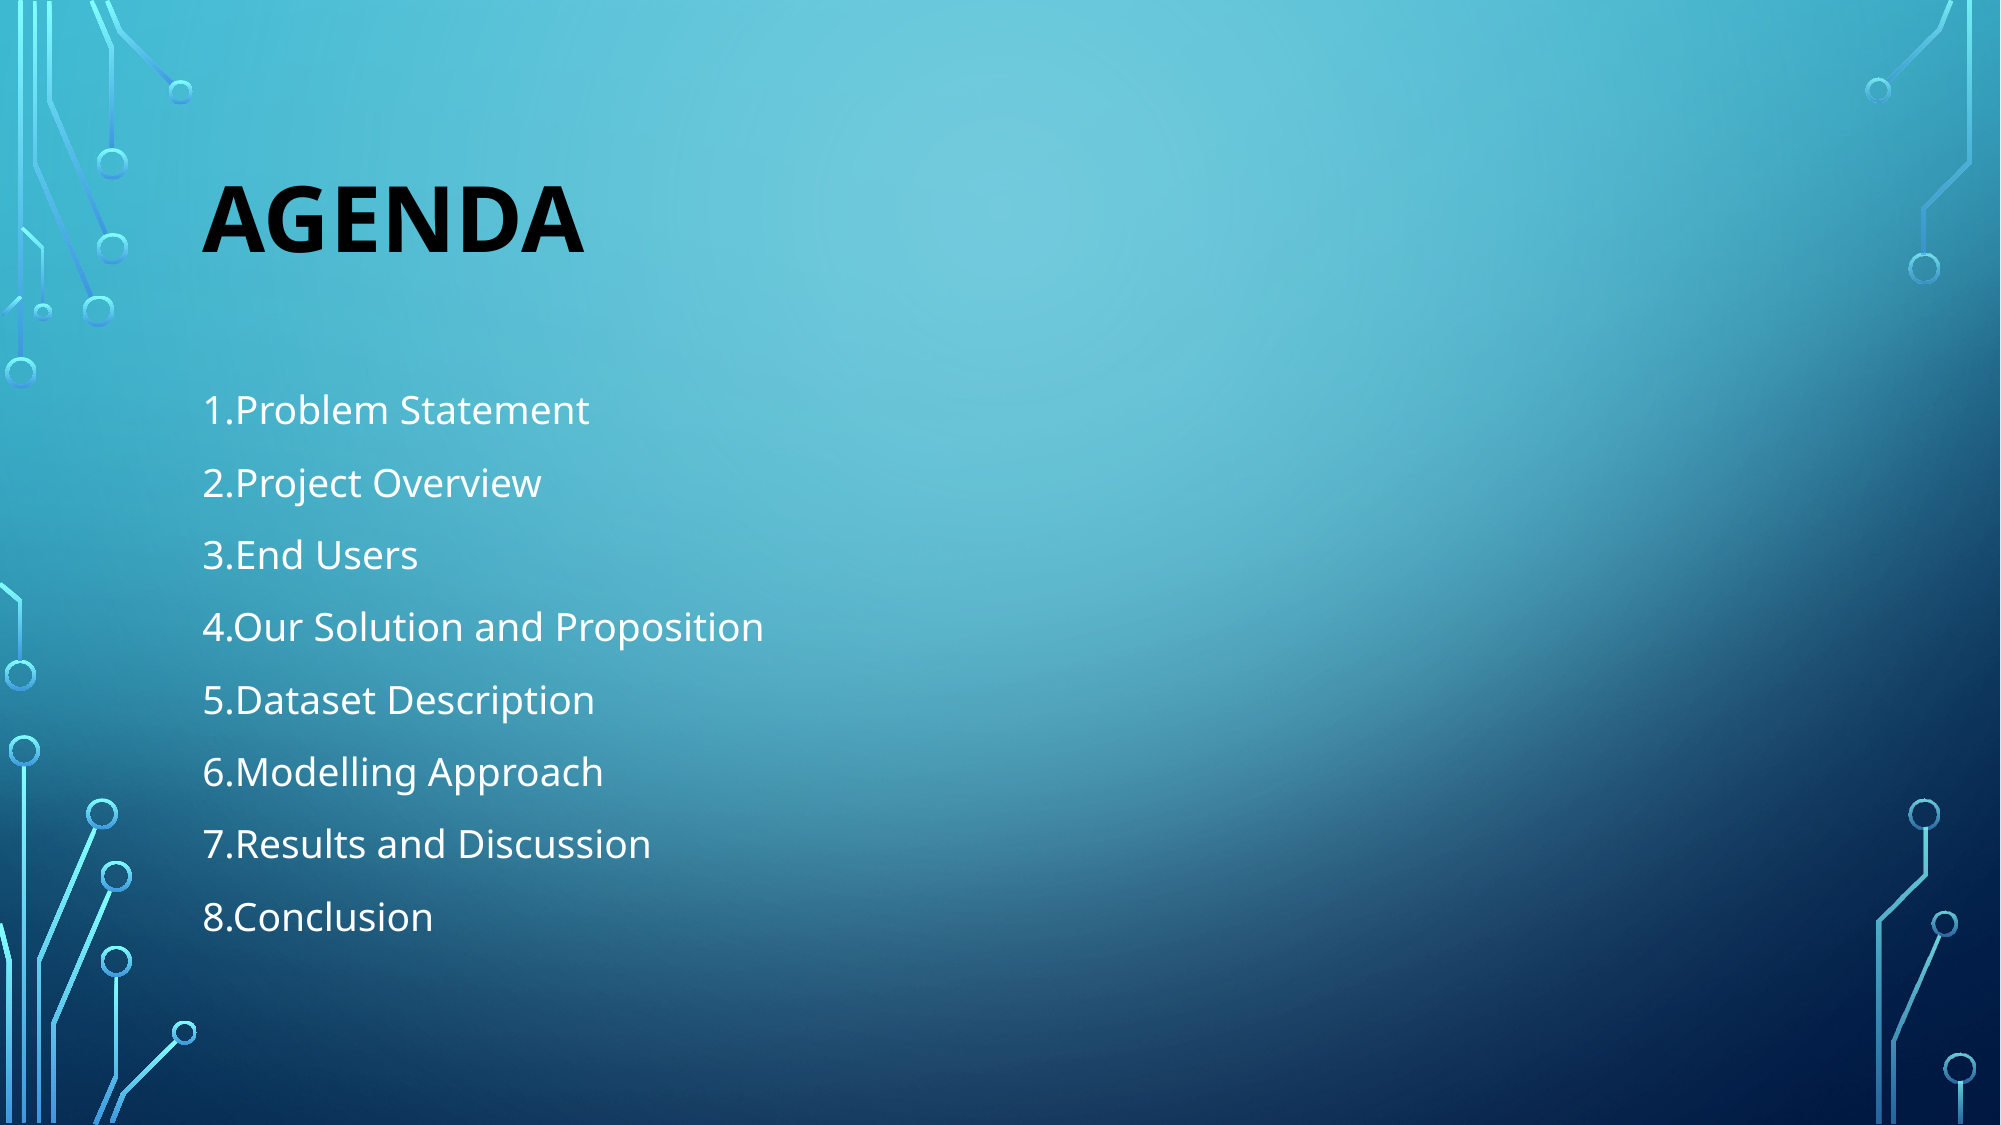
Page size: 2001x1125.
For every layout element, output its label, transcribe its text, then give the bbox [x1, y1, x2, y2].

title AGENDA [187, 101, 1813, 344]
list 1.Problem Statement 2.Project Overview 3.End Users 4.Our Solution and Proposition 5.Dataset Description 6.Modelling Approach 7.Results and Discussion 8.Conclusion [187, 369, 1813, 950]
